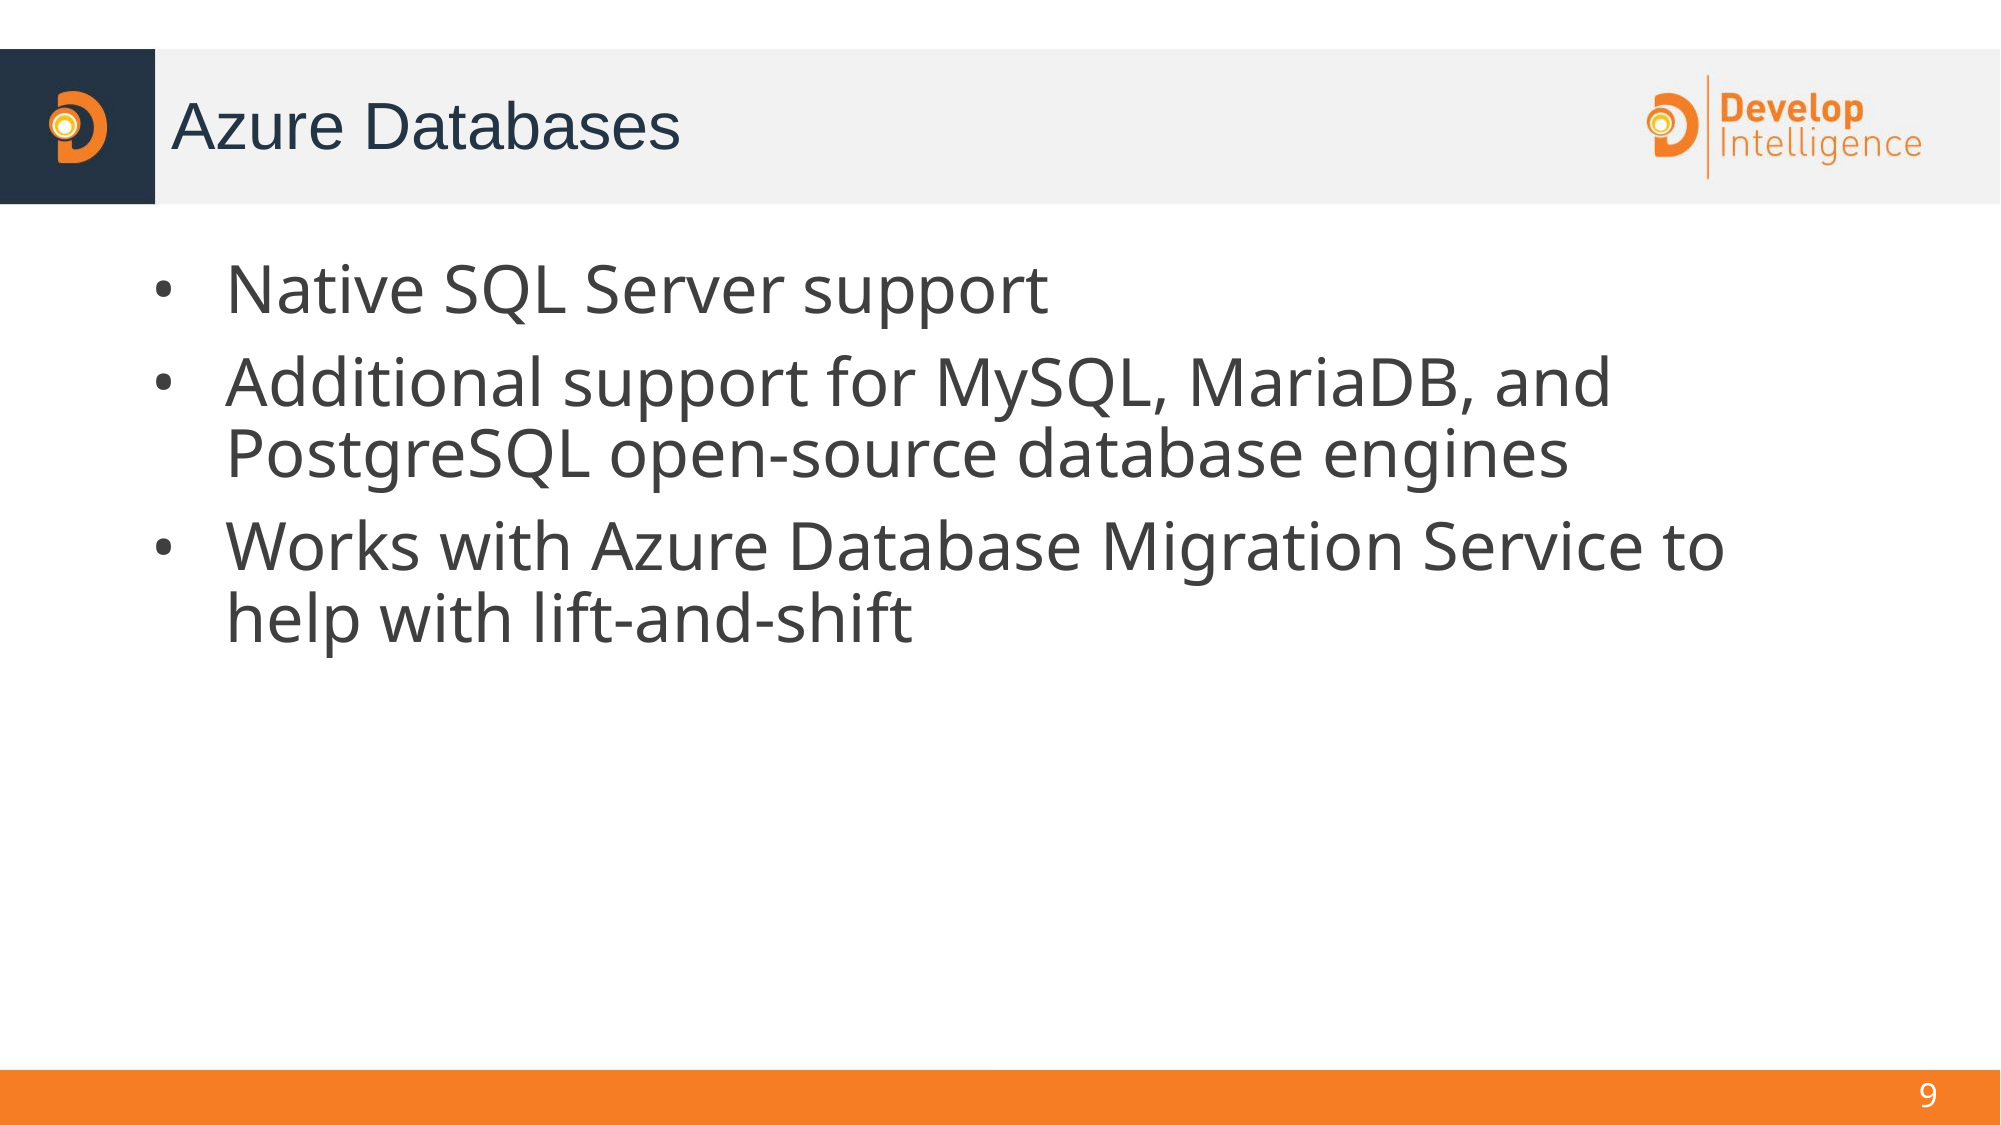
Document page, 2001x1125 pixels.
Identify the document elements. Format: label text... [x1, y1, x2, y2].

text_box Azure Databases [156, 53, 1999, 202]
text_box Native SQL Server support Additional support for MySQL, MariaDB, and PostgreSQL open-source database engines Works with Azure Database Migration Service to help with lift-and-shift [135, 248, 1861, 1016]
text_box <number> [1860, 1072, 1997, 1122]
picture [0, 0, 2001, 1125]
